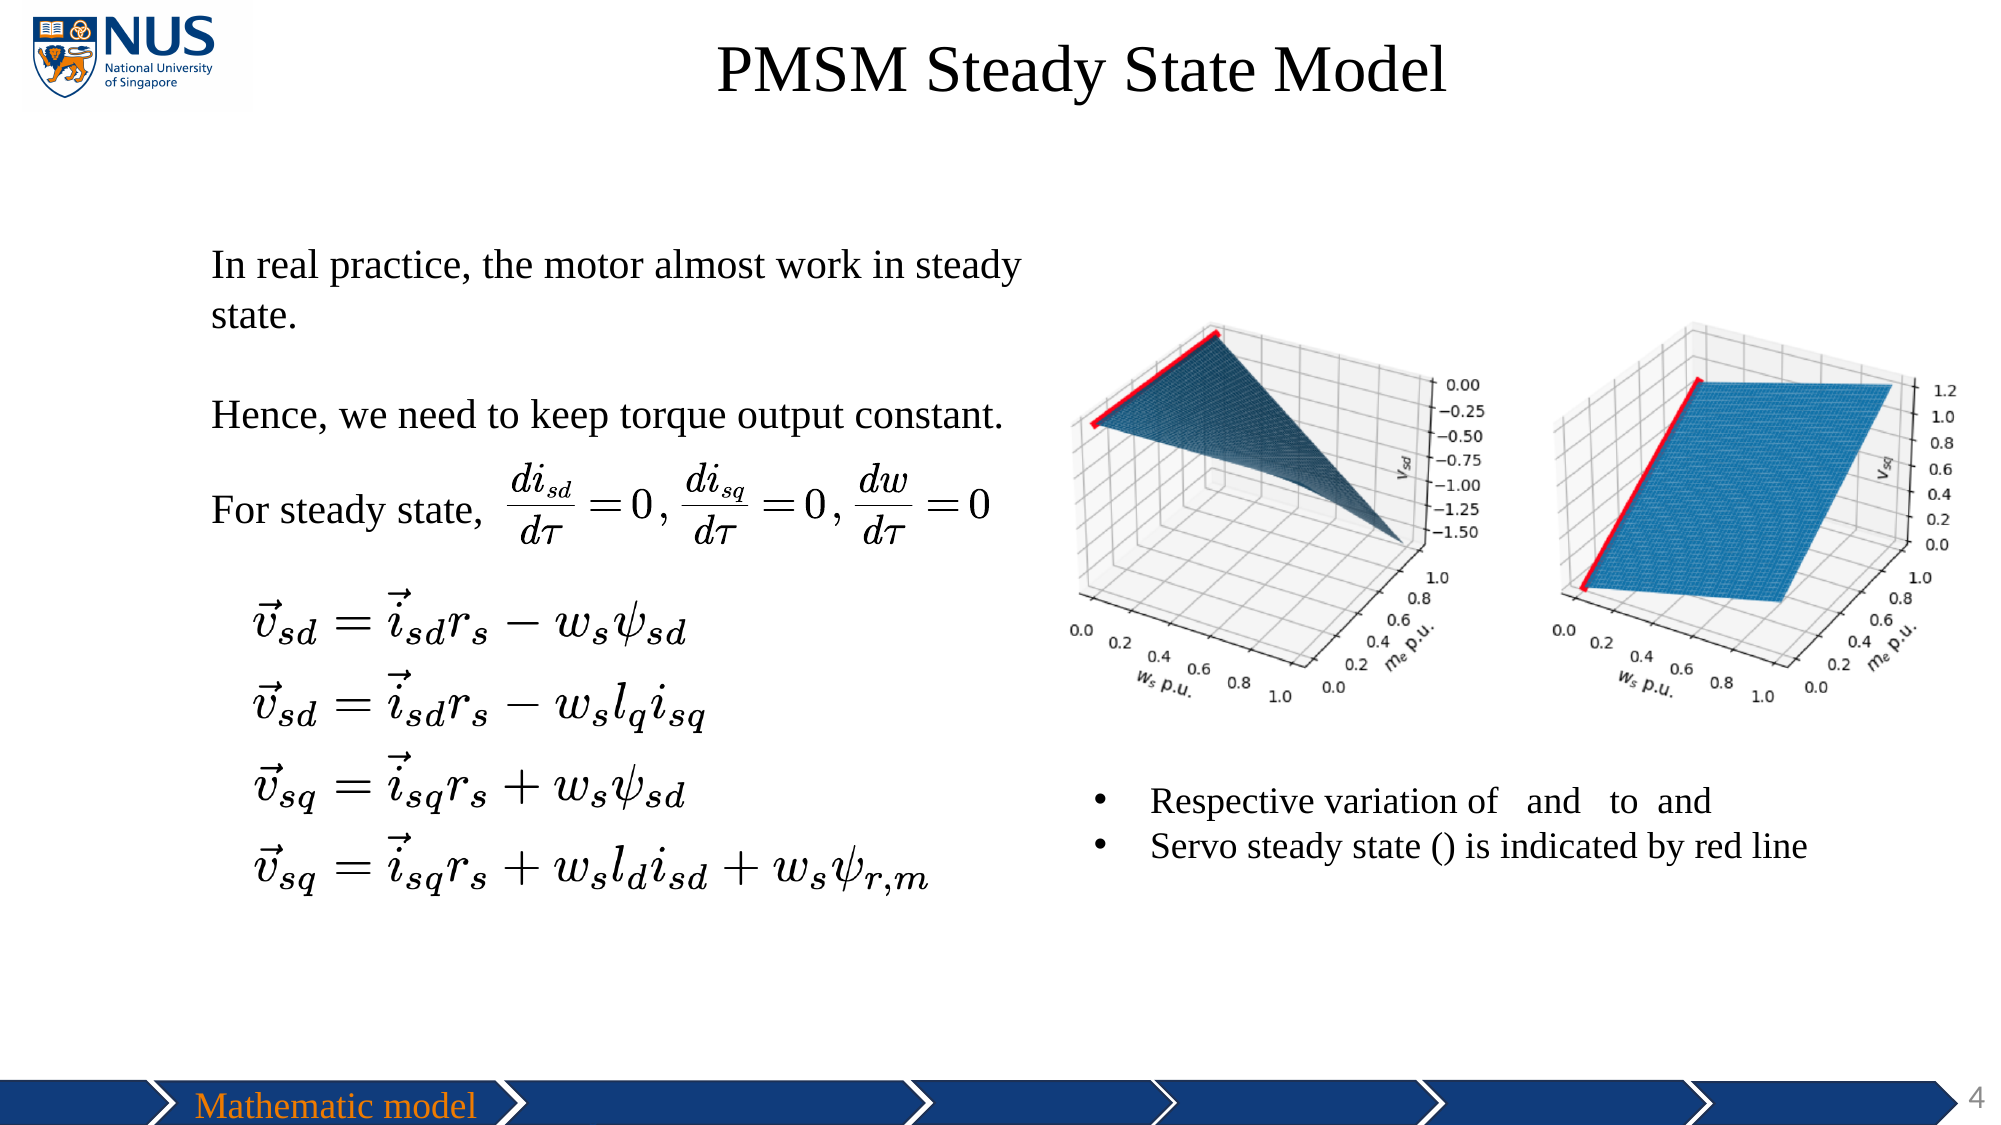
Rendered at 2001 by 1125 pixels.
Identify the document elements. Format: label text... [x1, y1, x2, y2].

text_box PMSM Steady State Model [701, 17, 1465, 113]
picture [1038, 281, 1966, 715]
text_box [0, 1080, 1957, 1125]
slide_number 4 [1550, 1065, 2000, 1125]
picture [211, 562, 979, 920]
text_box For steady state, [196, 474, 498, 540]
picture [22, 0, 253, 112]
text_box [498, 450, 998, 565]
text_box In real practice, the motor almost work in steady state. Hence, we need to keep torque output constant. [196, 228, 1076, 444]
